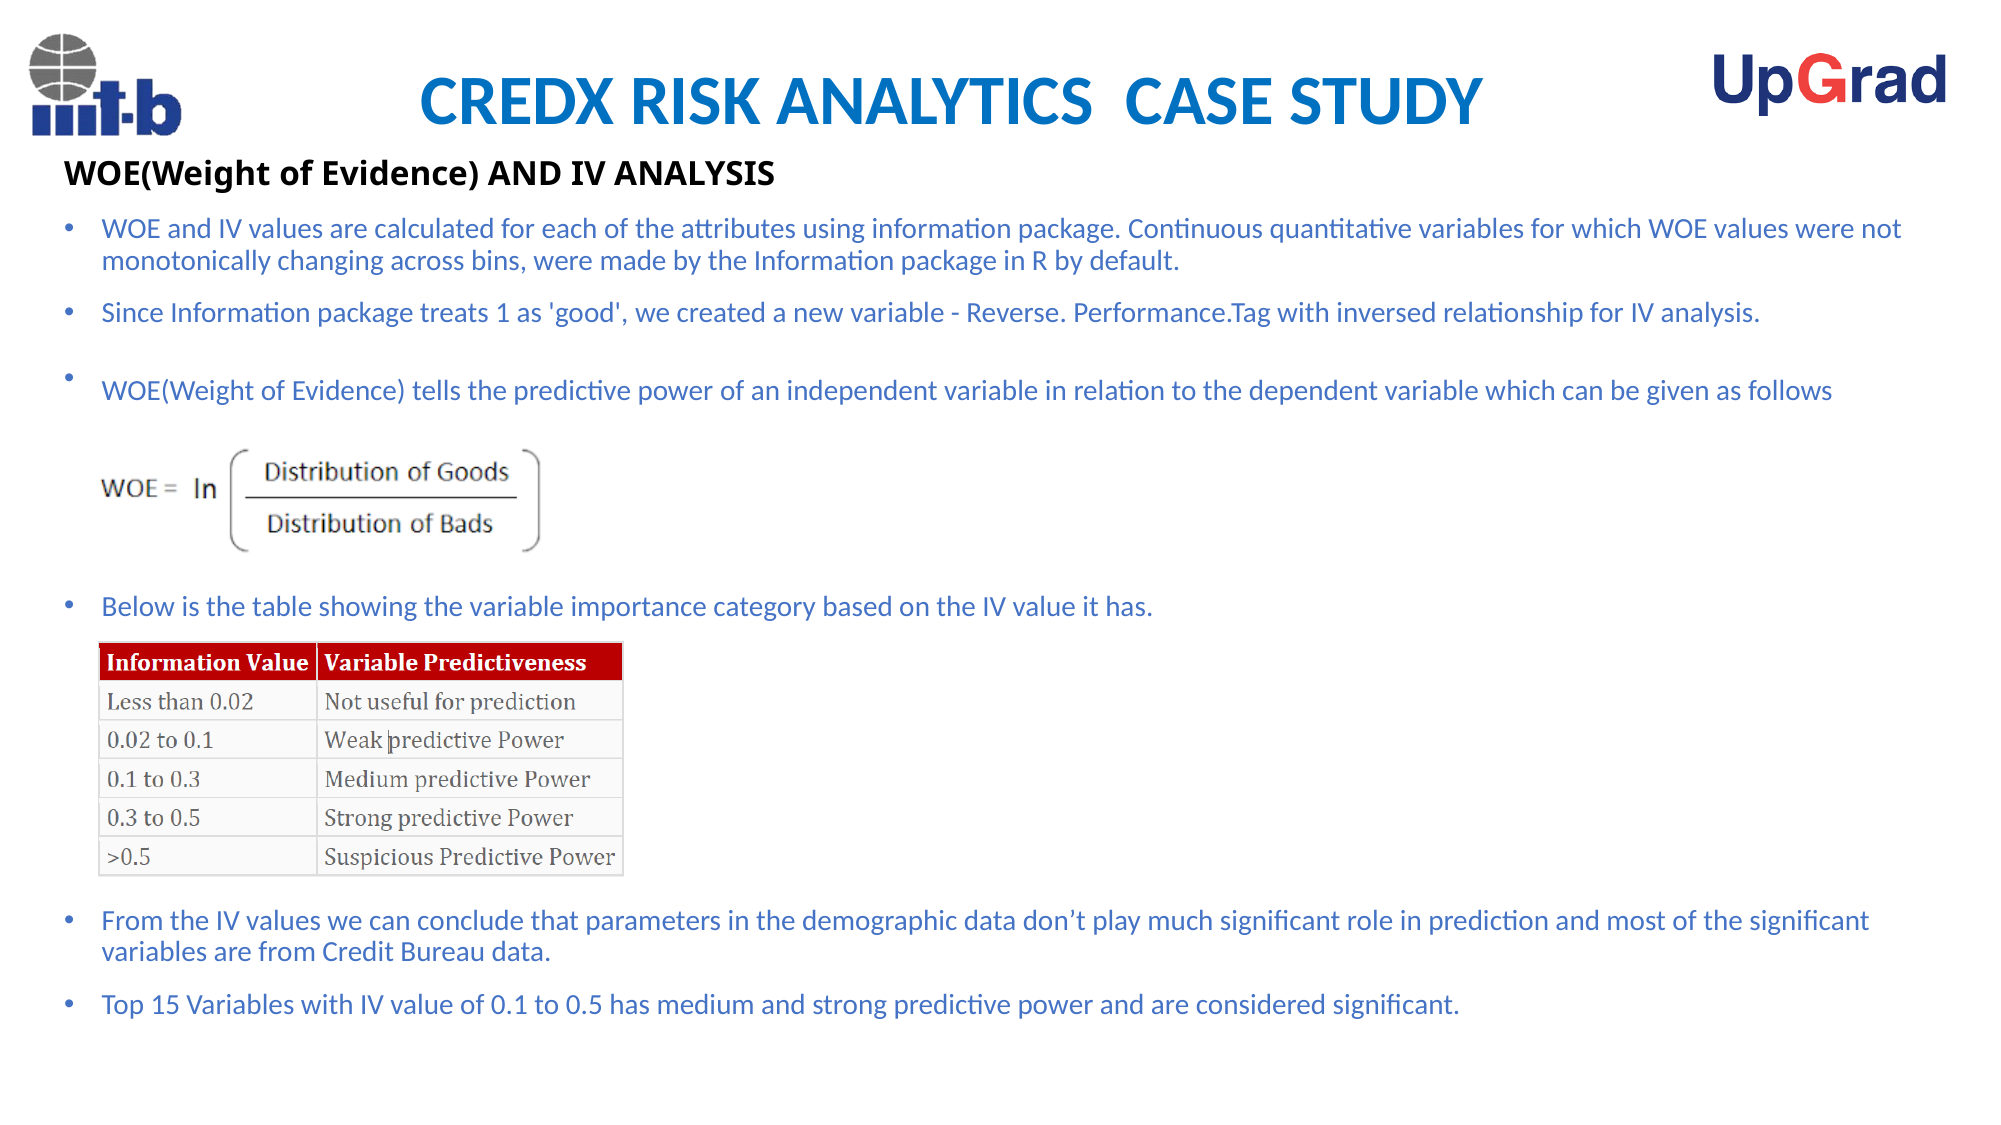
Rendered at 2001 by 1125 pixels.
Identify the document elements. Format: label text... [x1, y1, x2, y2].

picture [98, 440, 547, 563]
text_box CREDX RISK ANALYTICS CASE STUDY [164, 46, 1740, 146]
picture [1740, 53, 1952, 116]
picture [0, 29, 208, 163]
list WOE(Weight of Evidence) AND IV ANALYSIS WOE and IV values are calculated for each of the attributes using information package. Continuous quantitative variables for which WOE values were not monotonically changing across bins, were made by the Information package in R by default. Since Information package treats 1 as 'good', we created a new variable - Reverse. Performance.Tag with inversed relationship for IV analysis. WOE(Weight of Evidence) tells the predictive power of an independent variable in relation to the dependent variable which can be given as follows Below is the table showing the variable importance category based on the IV value it has. From the IV values we can conclude that parameters in the demographic data don’t play much significant role in prediction and most of the significant variables are from Credit Bureau data. Top 15 Variables with IV value of 0.1 to 0.5 has medium and strong predictive power and are considered significant. [49, 149, 1950, 1104]
picture [98, 641, 626, 877]
